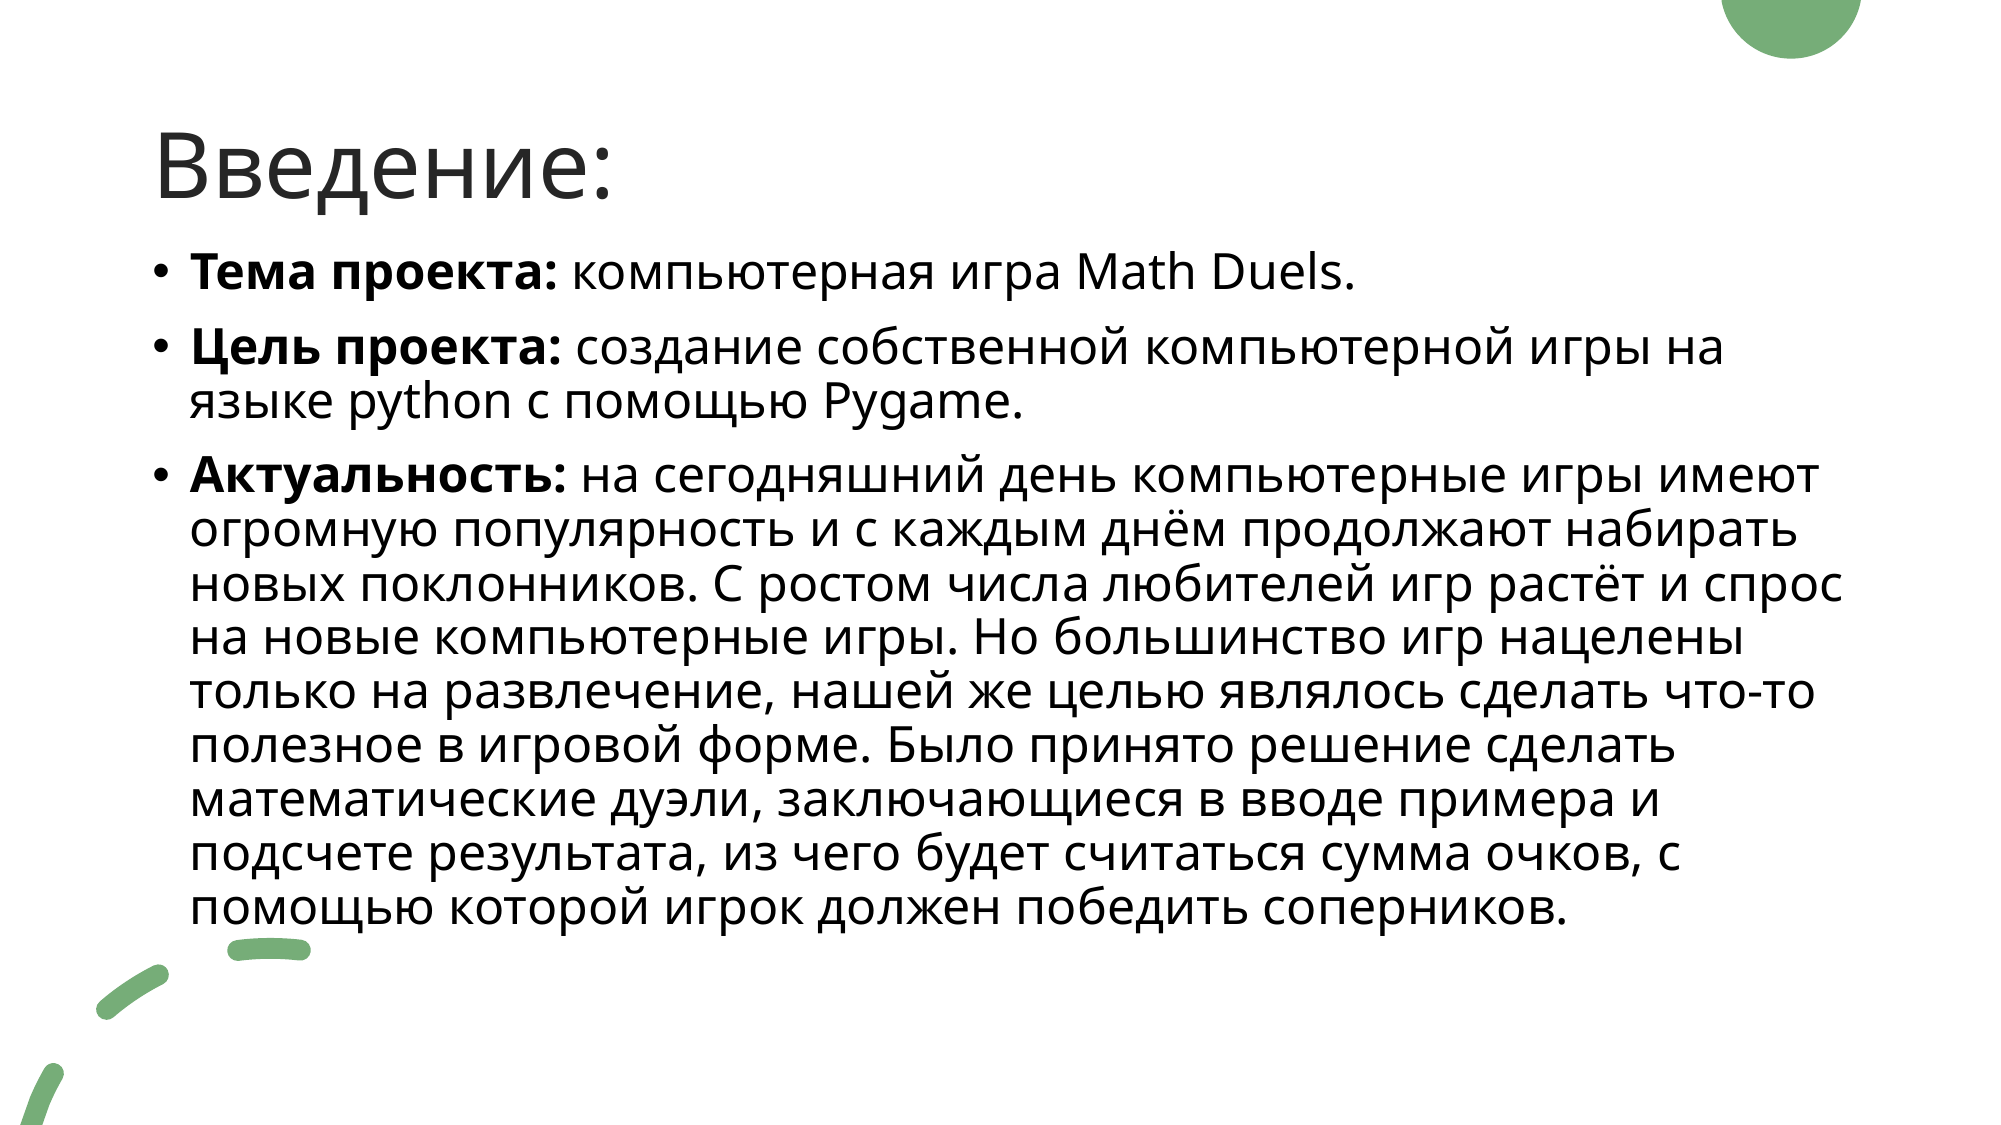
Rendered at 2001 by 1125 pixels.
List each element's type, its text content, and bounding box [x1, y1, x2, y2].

list Тема проекта: компьютерная игра Math Duels. Цель проекта: создание собственной компьютерной игры на языке python с помощью Pygame. Актуальность: на сегодняшний день компьютерные игры имеют огромную популярность и с каждым днём продолжают набирать новых поклонников. С ростом числа любителей игр растёт и спрос на новые компьютерные игры. Но большинство игр нацелены только на развлечение, нашей же целью являлось сделать что-то полезное в игровой форме. Было принято решение сделать математические дуэли, заключающиеся в вводе примера и подсчете результата, из чего будет считаться сумма очков, с помощью которой игрок должен победить соперников. [137, 238, 1863, 1066]
title Введение: [137, 59, 1863, 238]
